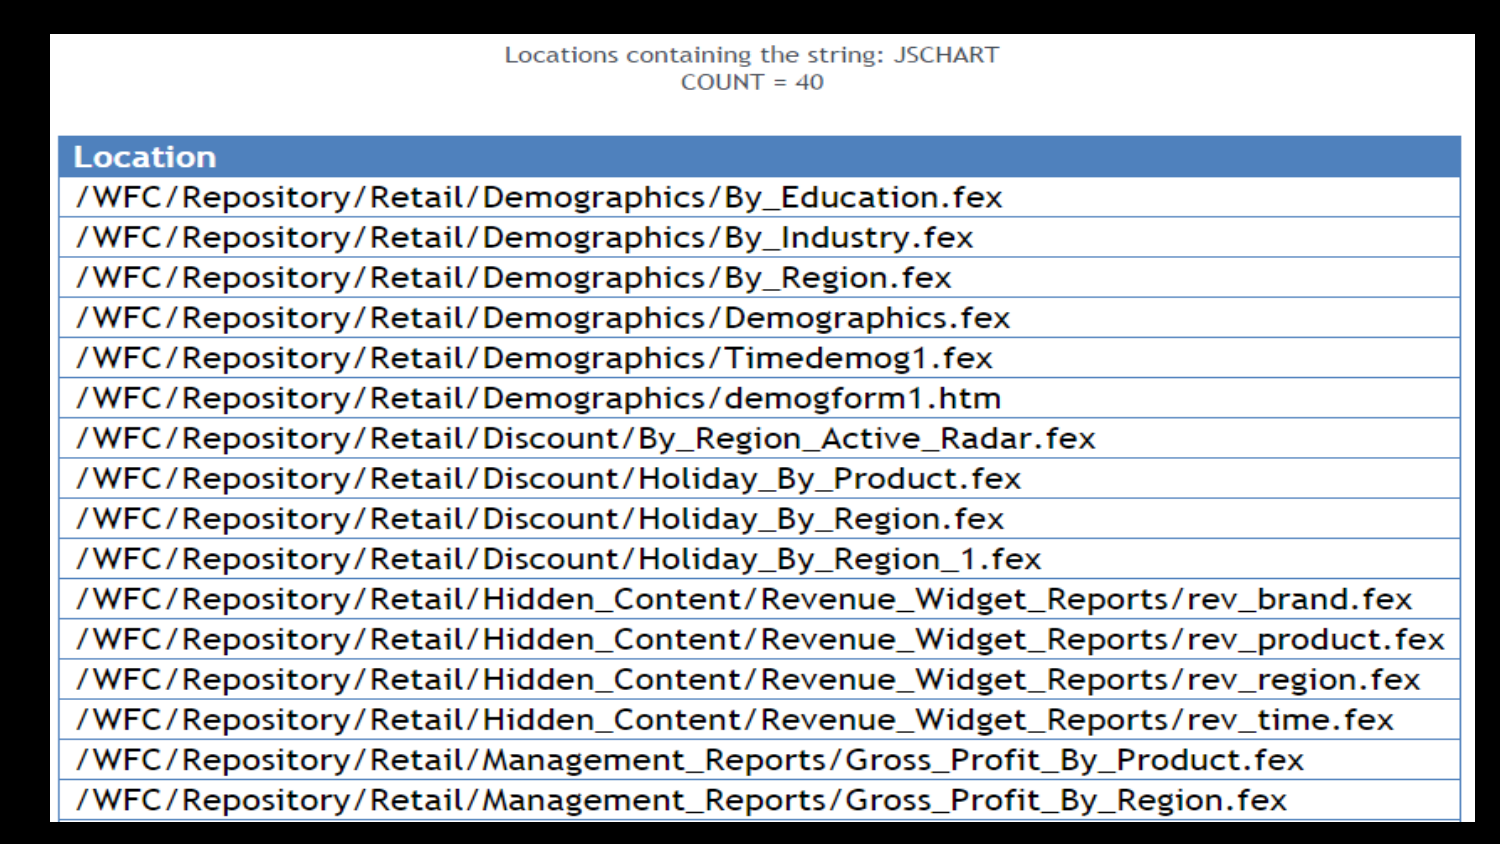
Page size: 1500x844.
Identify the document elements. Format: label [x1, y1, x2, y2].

picture [49, 34, 1476, 823]
